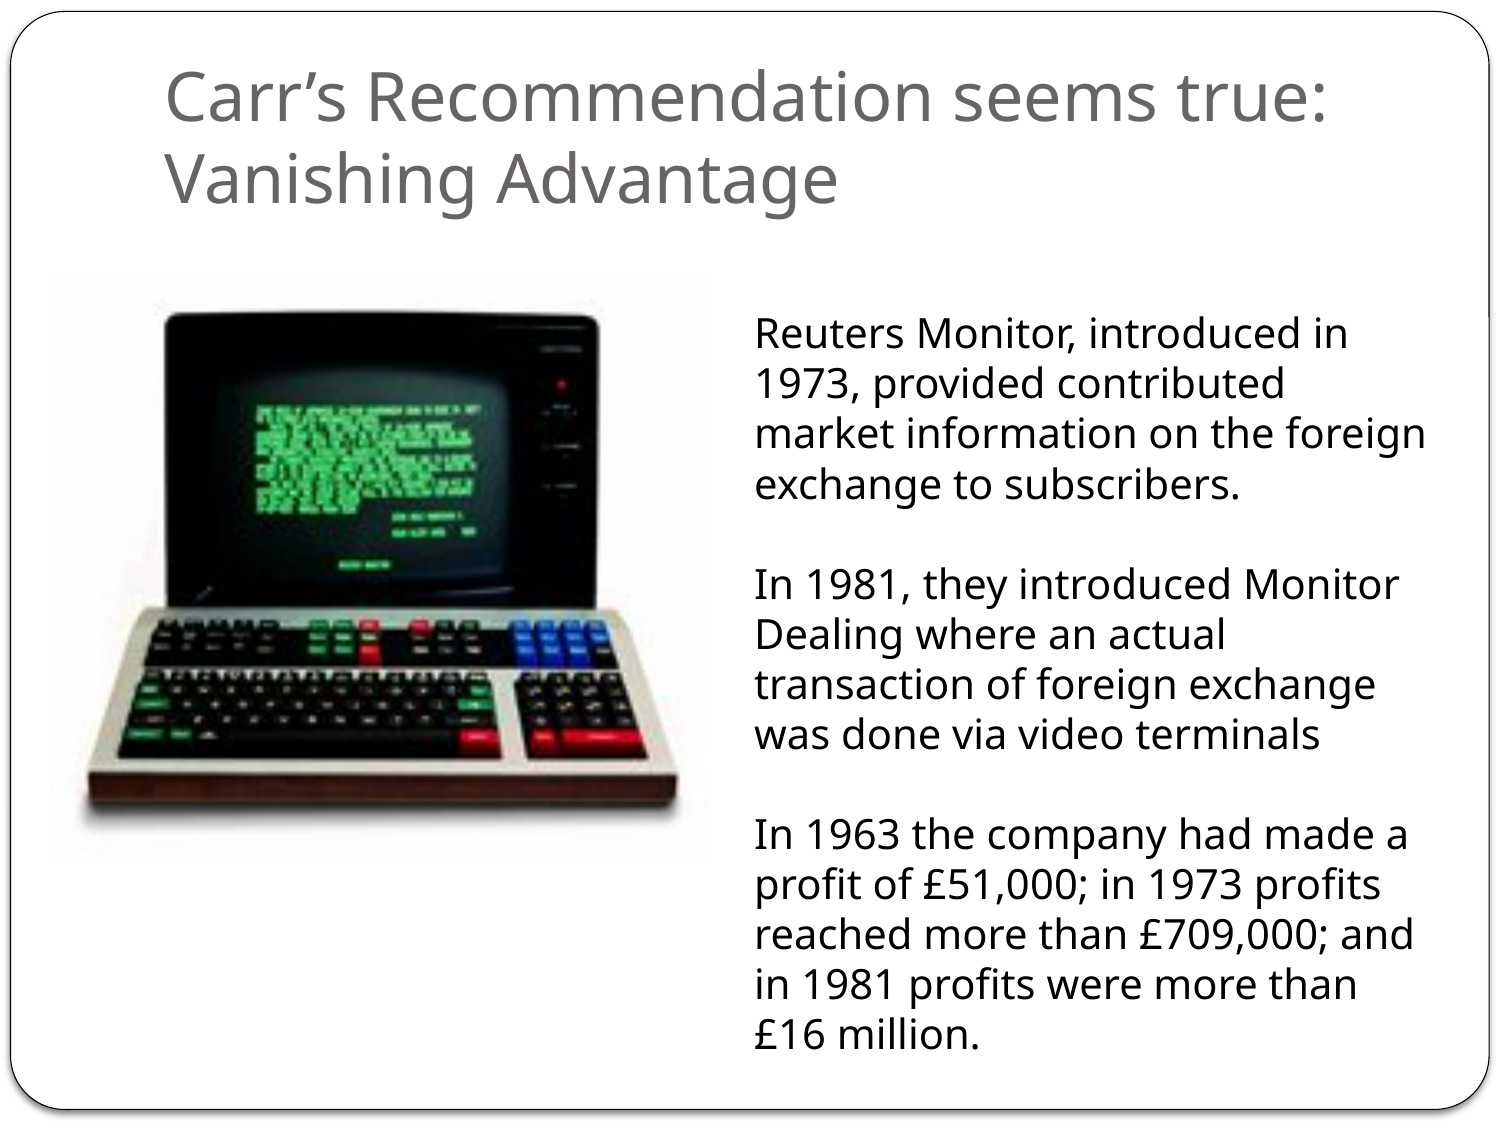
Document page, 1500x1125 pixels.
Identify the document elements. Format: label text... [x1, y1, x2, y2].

text_box Reuters Monitor, introduced in 1973, provided contributed market information on the foreign exchange to subscribers. In 1981, they introduced Monitor Dealing where an actual transaction of foreign exchange was done via video terminals In 1963 the company had made a profit of £51,000; in 1973 profits reached more than £709,000; and in 1981 profits were more than £16 million. [739, 299, 1452, 1115]
title Carr’s Recommendation seems true: Vanishing Advantage [150, 45, 1425, 233]
picture [49, 274, 710, 859]
